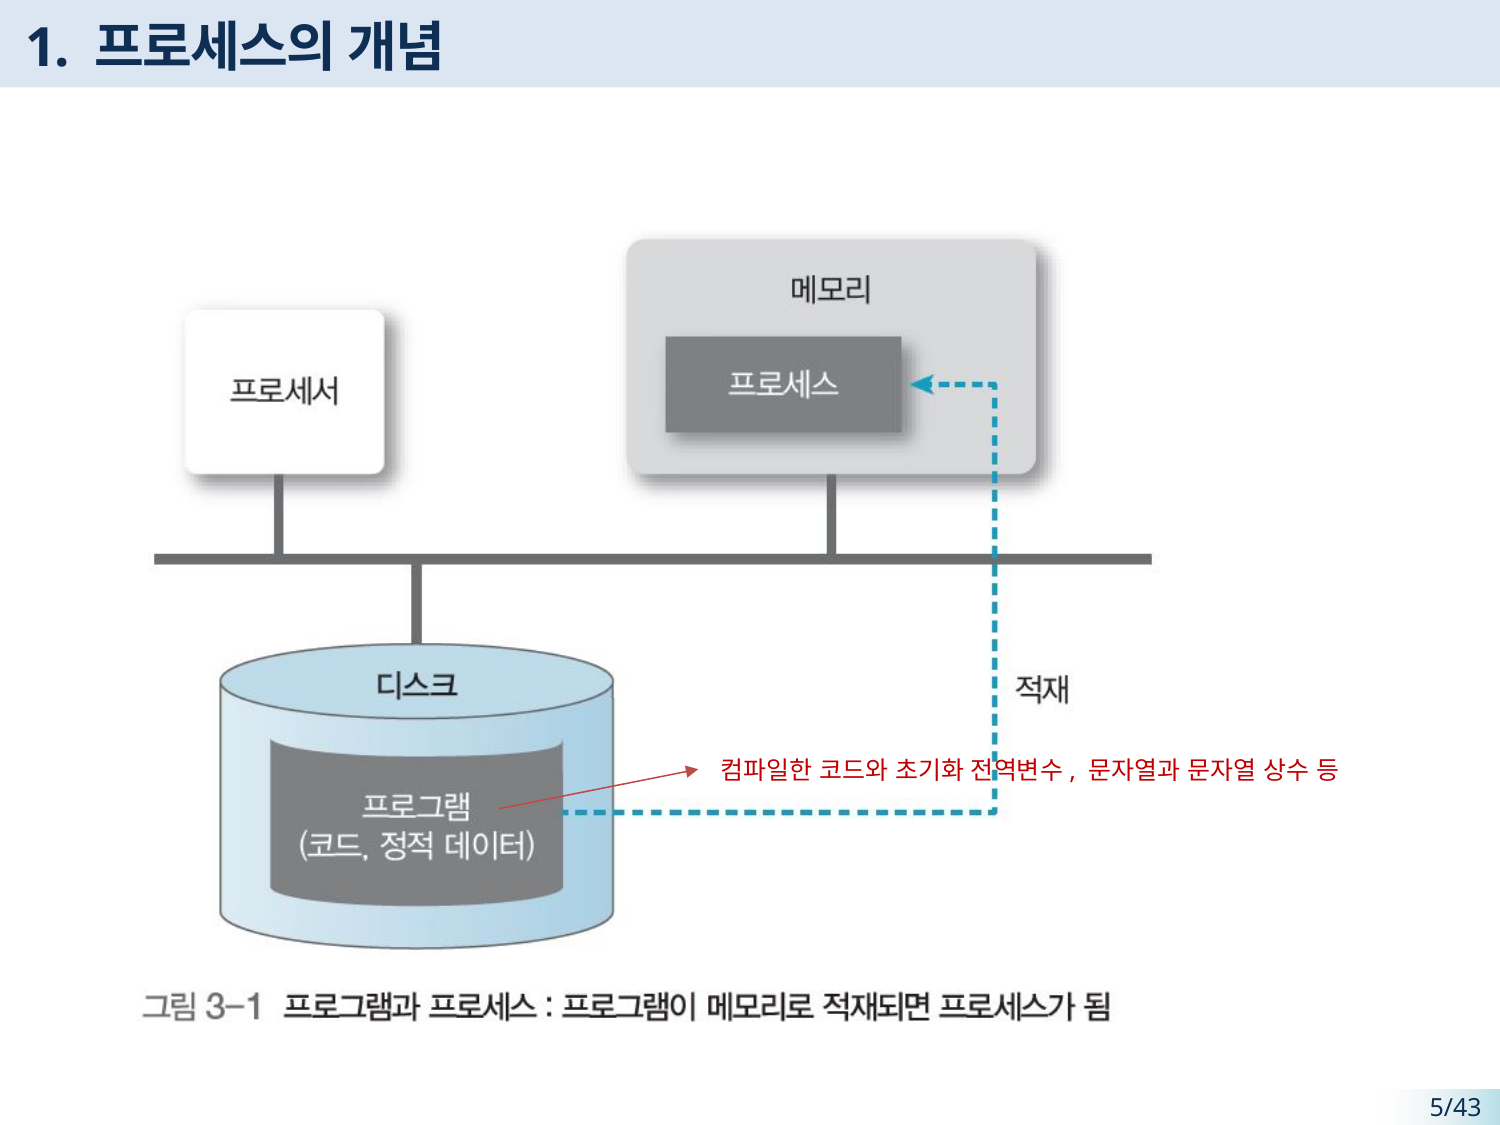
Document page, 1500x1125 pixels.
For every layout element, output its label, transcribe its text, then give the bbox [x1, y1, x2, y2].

text_box 컴파일한 코드와 초기화 전역변수, 문자열과 문자열 상수 등 [1168, 747, 1407, 792]
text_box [498, 768, 699, 809]
title 1. 프로세스의 개념 [10, 5, 1288, 84]
picture [136, 222, 1164, 1030]
